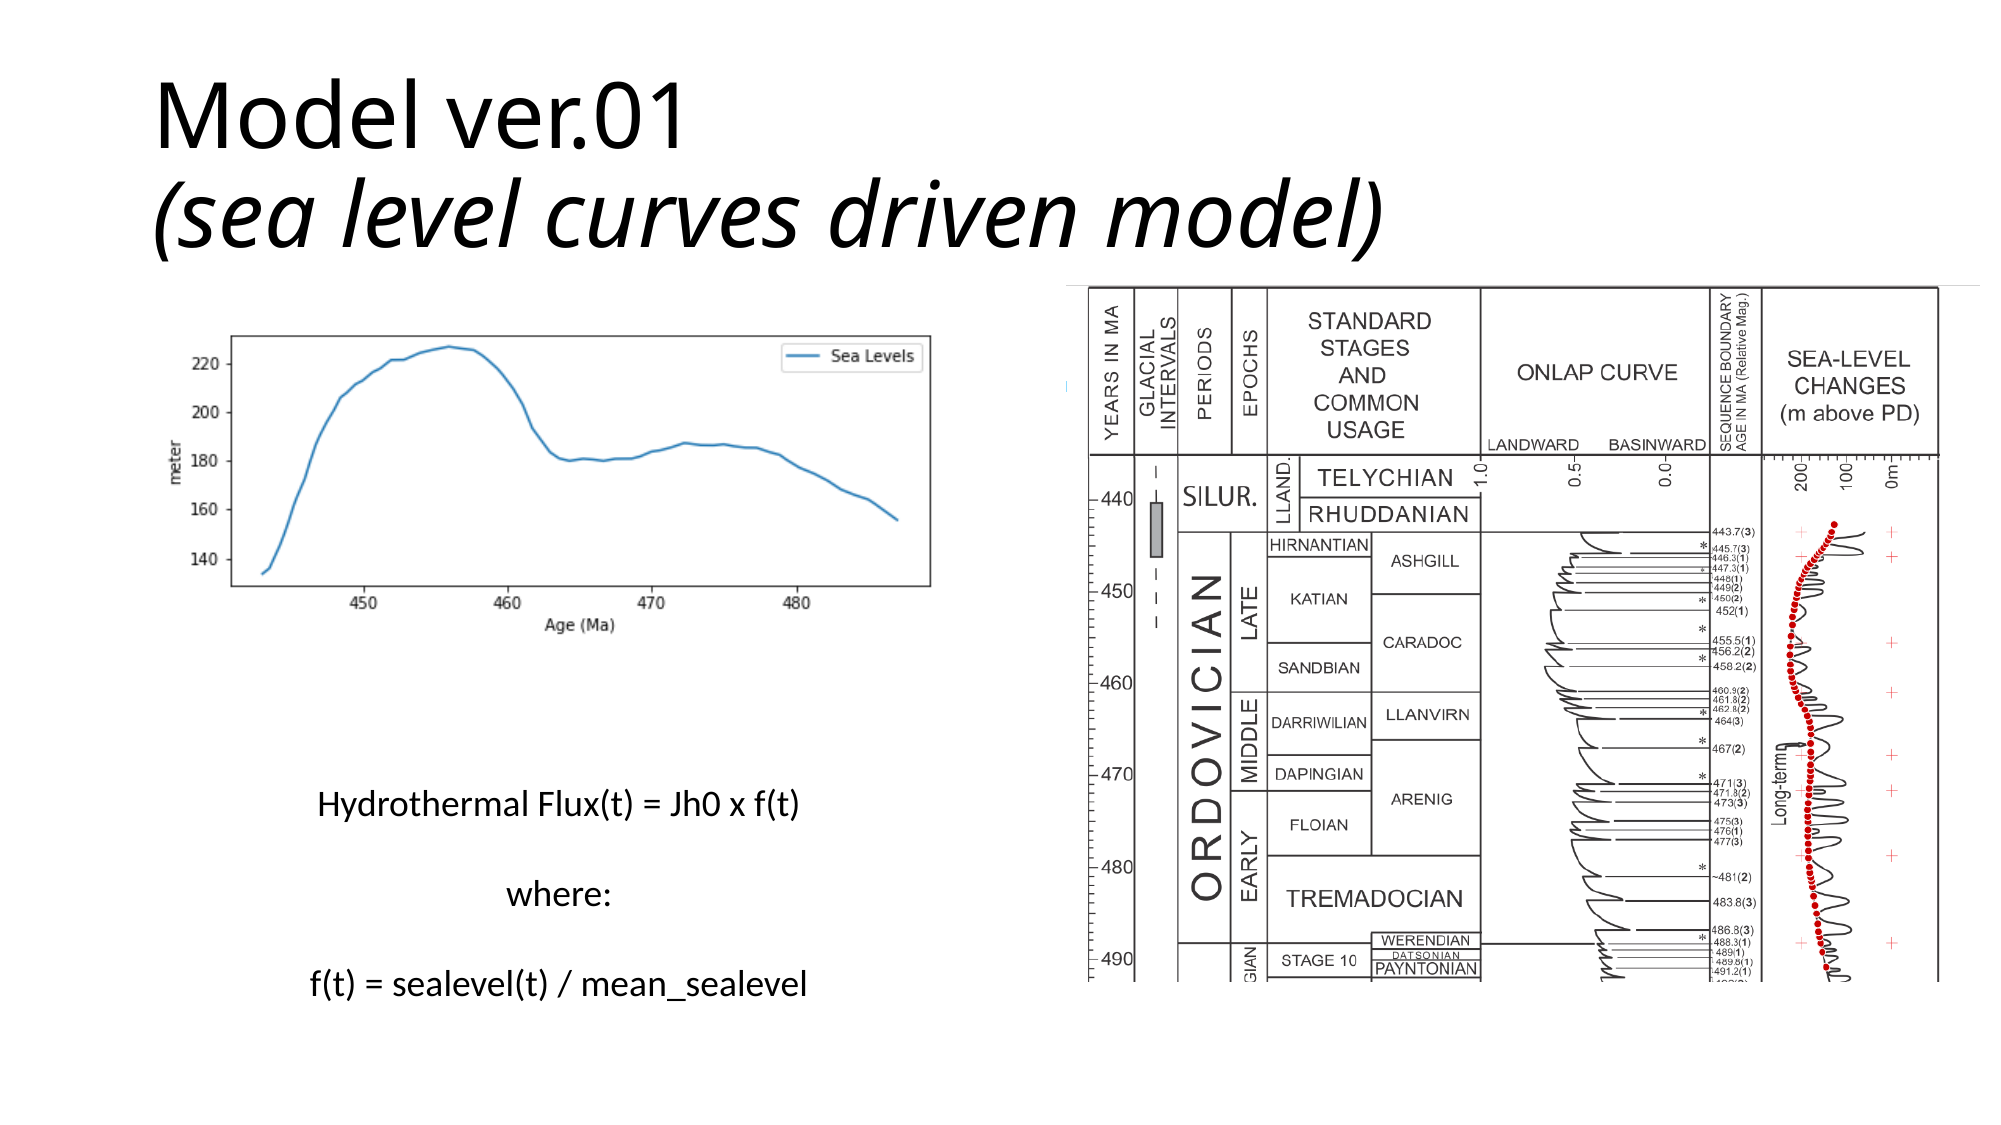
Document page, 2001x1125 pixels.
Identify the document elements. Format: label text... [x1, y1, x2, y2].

picture [1066, 262, 1980, 982]
picture [137, 309, 983, 653]
text_box Hydrothermal Flux(t) = Jh0 x f(t) where: f(t) = sealevel(t) / mean_sealevel [153, 771, 965, 1012]
title Model ver.01 (sea level curves driven model) [137, 59, 1863, 278]
